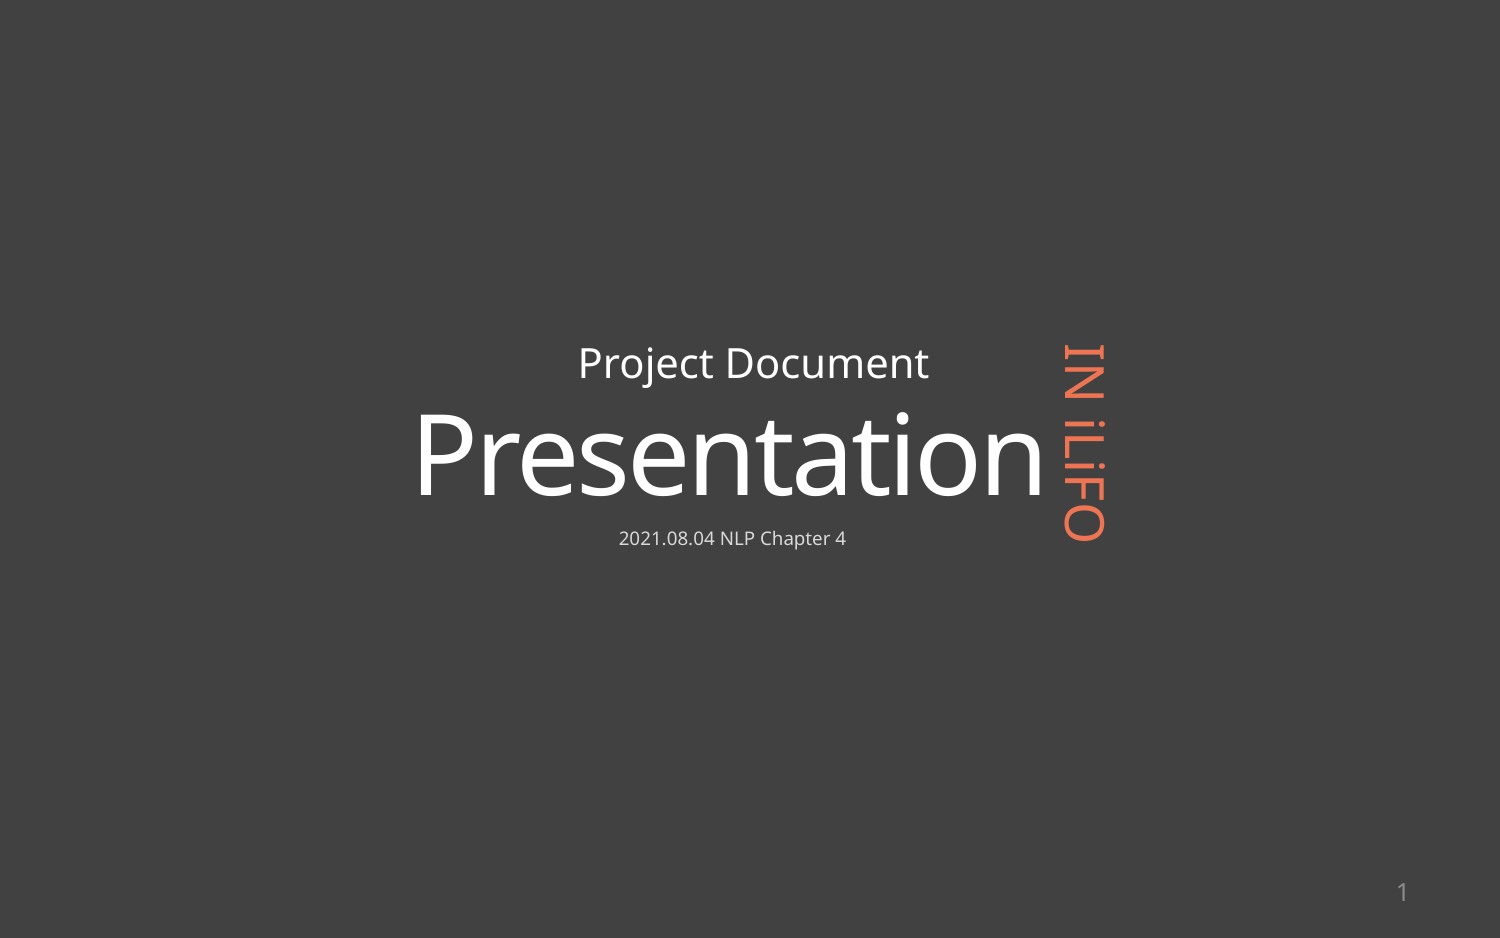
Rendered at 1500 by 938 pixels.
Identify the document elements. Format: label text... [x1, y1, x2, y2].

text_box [401, 329, 1128, 546]
slide_number 1 [1074, 868, 1425, 919]
